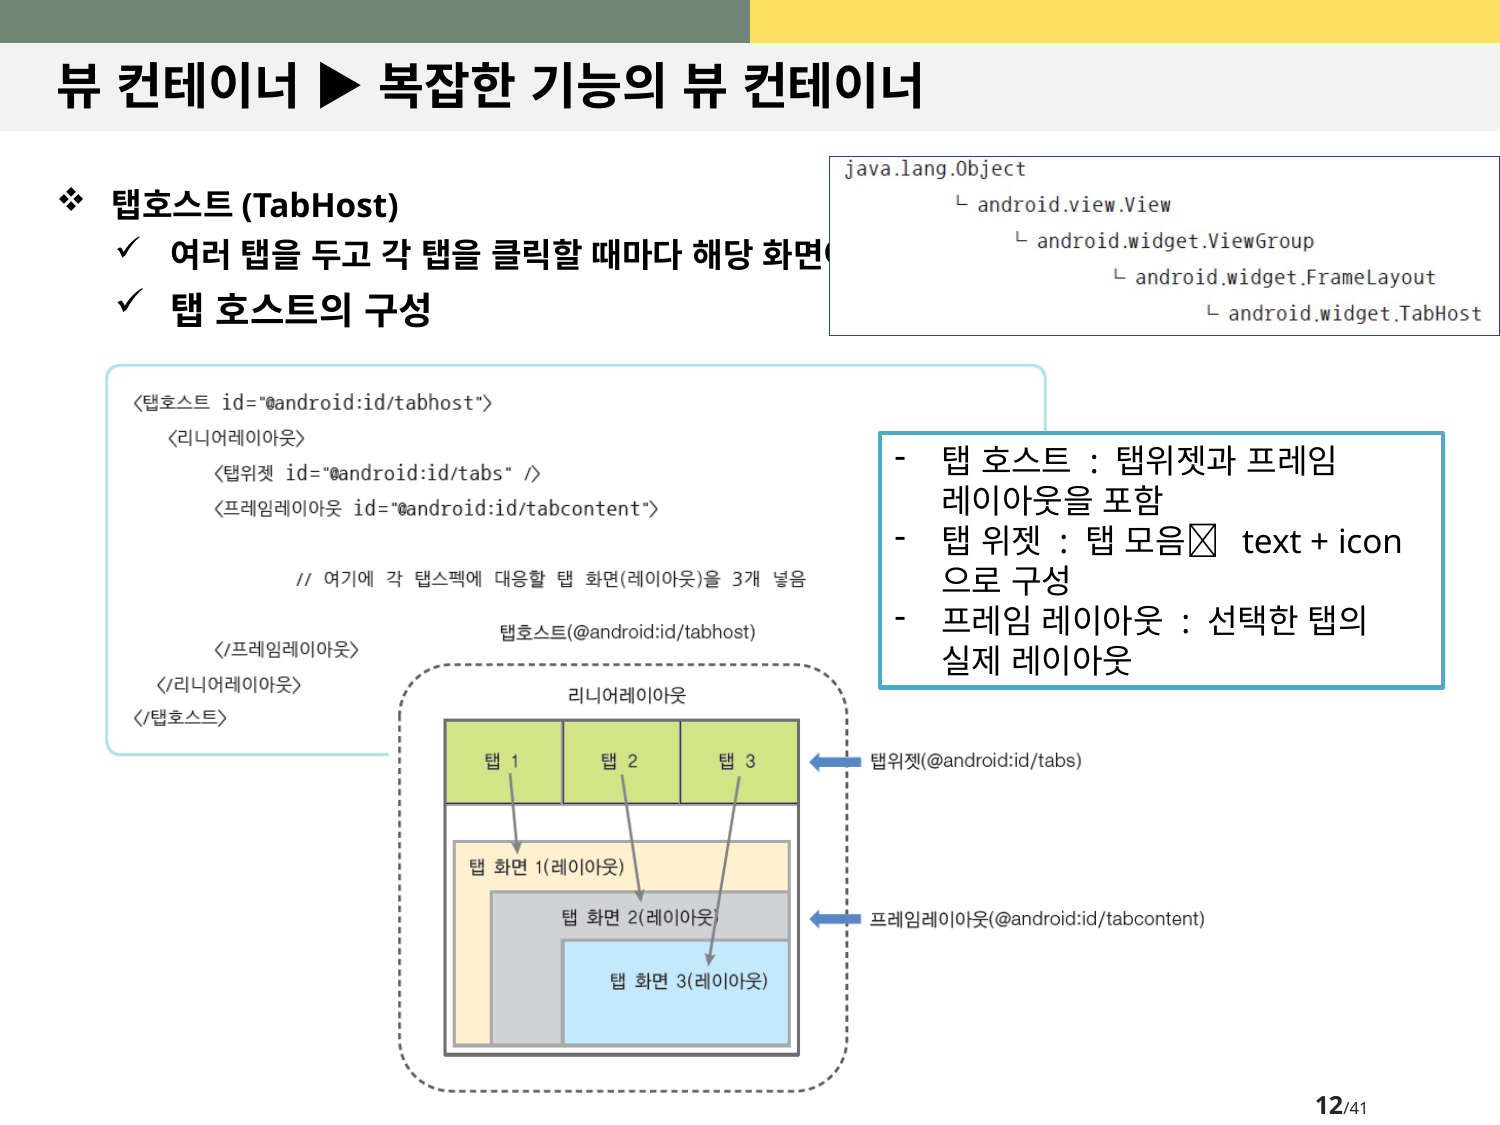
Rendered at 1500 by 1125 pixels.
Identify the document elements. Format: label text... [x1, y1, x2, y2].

title 뷰 컨테이너 ▶ 복잡한 기능의 뷰 컨테이너 [41, 42, 1459, 128]
list 탭호스트(TabHost) 여러 탭을 두고 각 탭을 클릭할 때마다 해당 화면이 나오도록 설정하는 뷰 컨테이너 탭 호스트의 구성 [41, 172, 1459, 1048]
picture [105, 364, 1208, 1107]
picture [829, 156, 1500, 336]
text_box 탭 호스트 : 탭위젯과 프레임 레이아웃을 포함 탭 위젯 : 탭 모음 text + icon으로 구성 프레임 레이아웃 : 선택한 탭의 실제 레이아웃 [1054, 431, 1445, 690]
